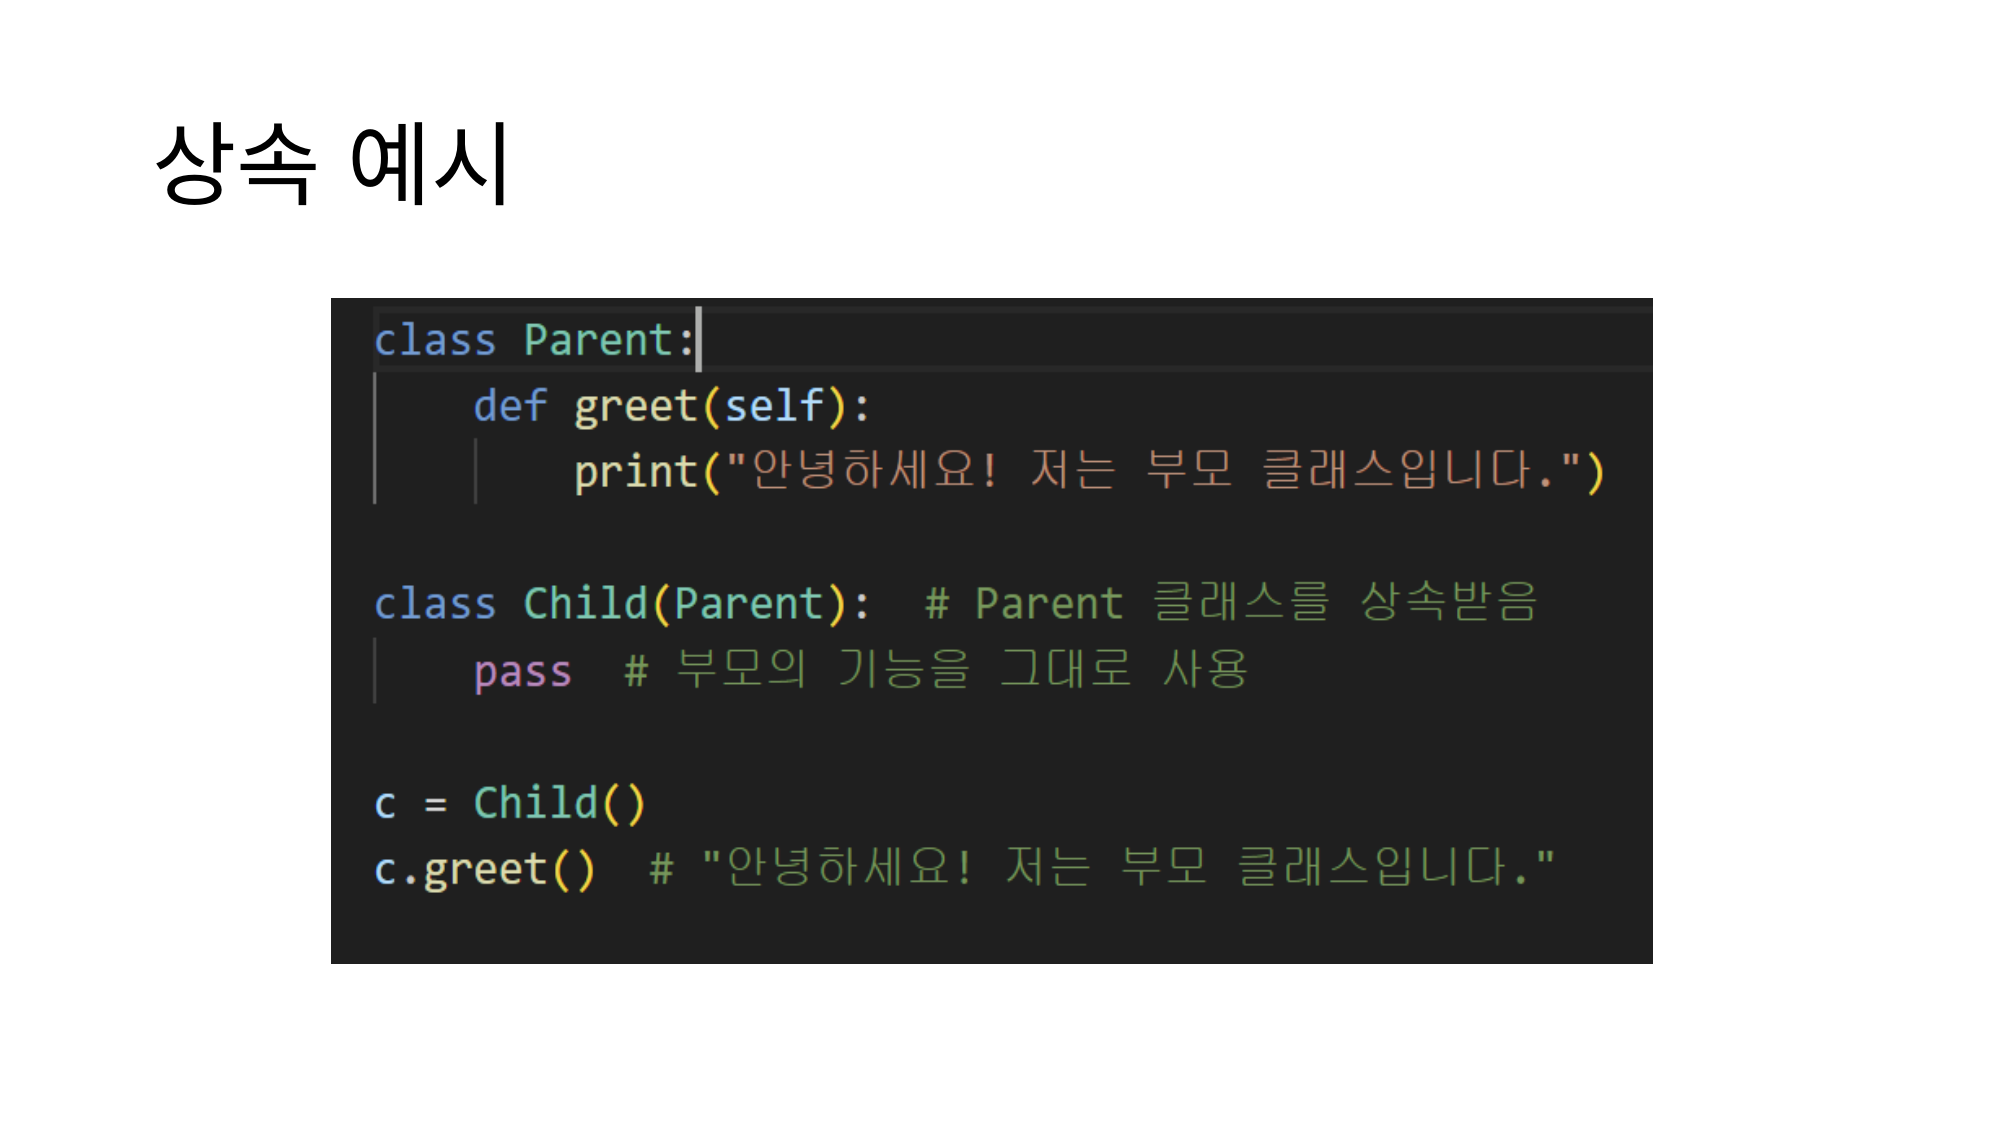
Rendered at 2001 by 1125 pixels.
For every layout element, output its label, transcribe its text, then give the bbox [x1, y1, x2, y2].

title 상속 예시 [137, 59, 1863, 278]
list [331, 298, 1653, 964]
